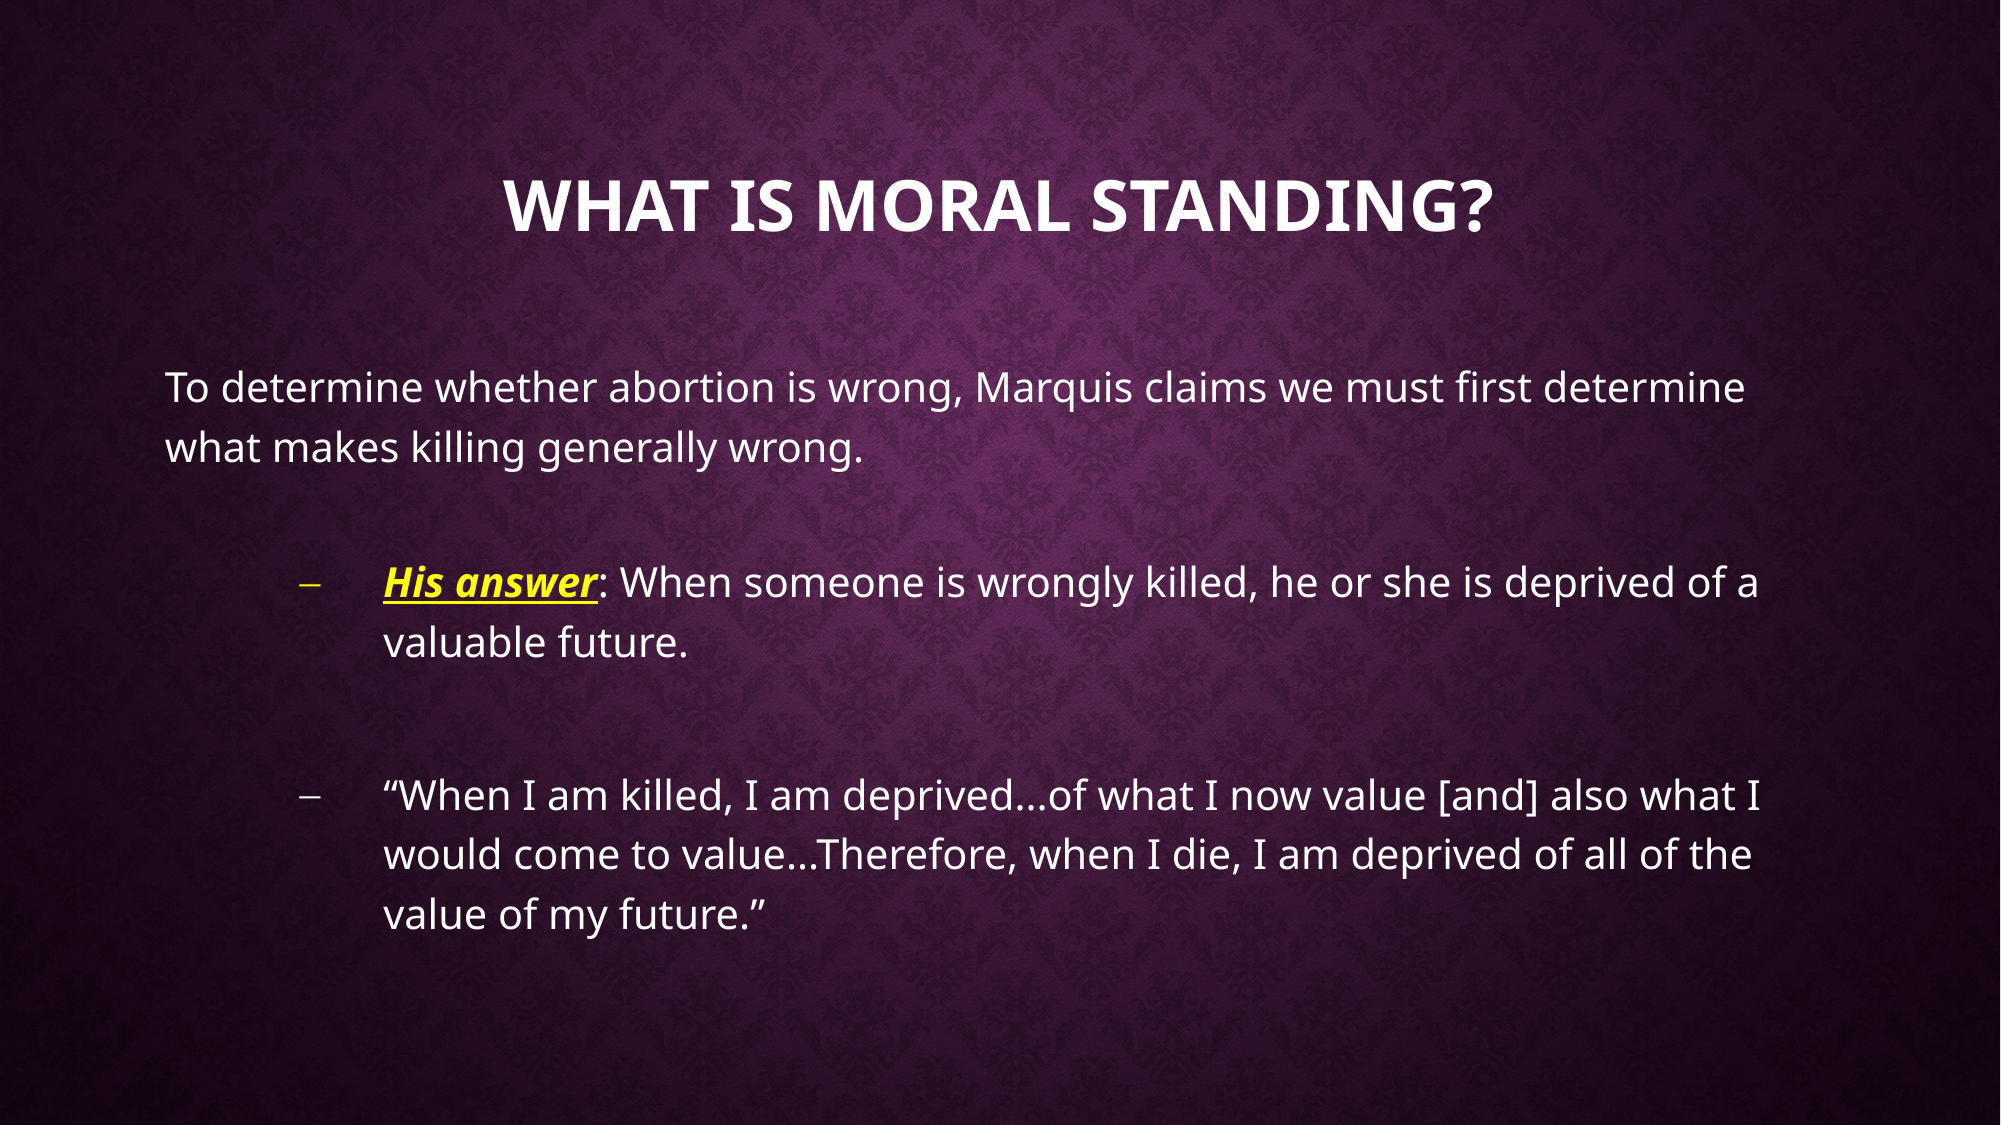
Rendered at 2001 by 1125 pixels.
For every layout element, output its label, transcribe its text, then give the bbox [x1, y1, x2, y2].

title What is moral standing? [149, 99, 1849, 318]
list To determine whether abortion is wrong, Marquis claims we must first determine what makes killing generally wrong. His answer: When someone is wrongly killed, he or she is deprived of a valuable future. “When I am killed, I am deprived...of what I now value [and] also what I would come to value...Therefore, when I die, I am deprived of all of the value of my future.” [149, 343, 1849, 950]
